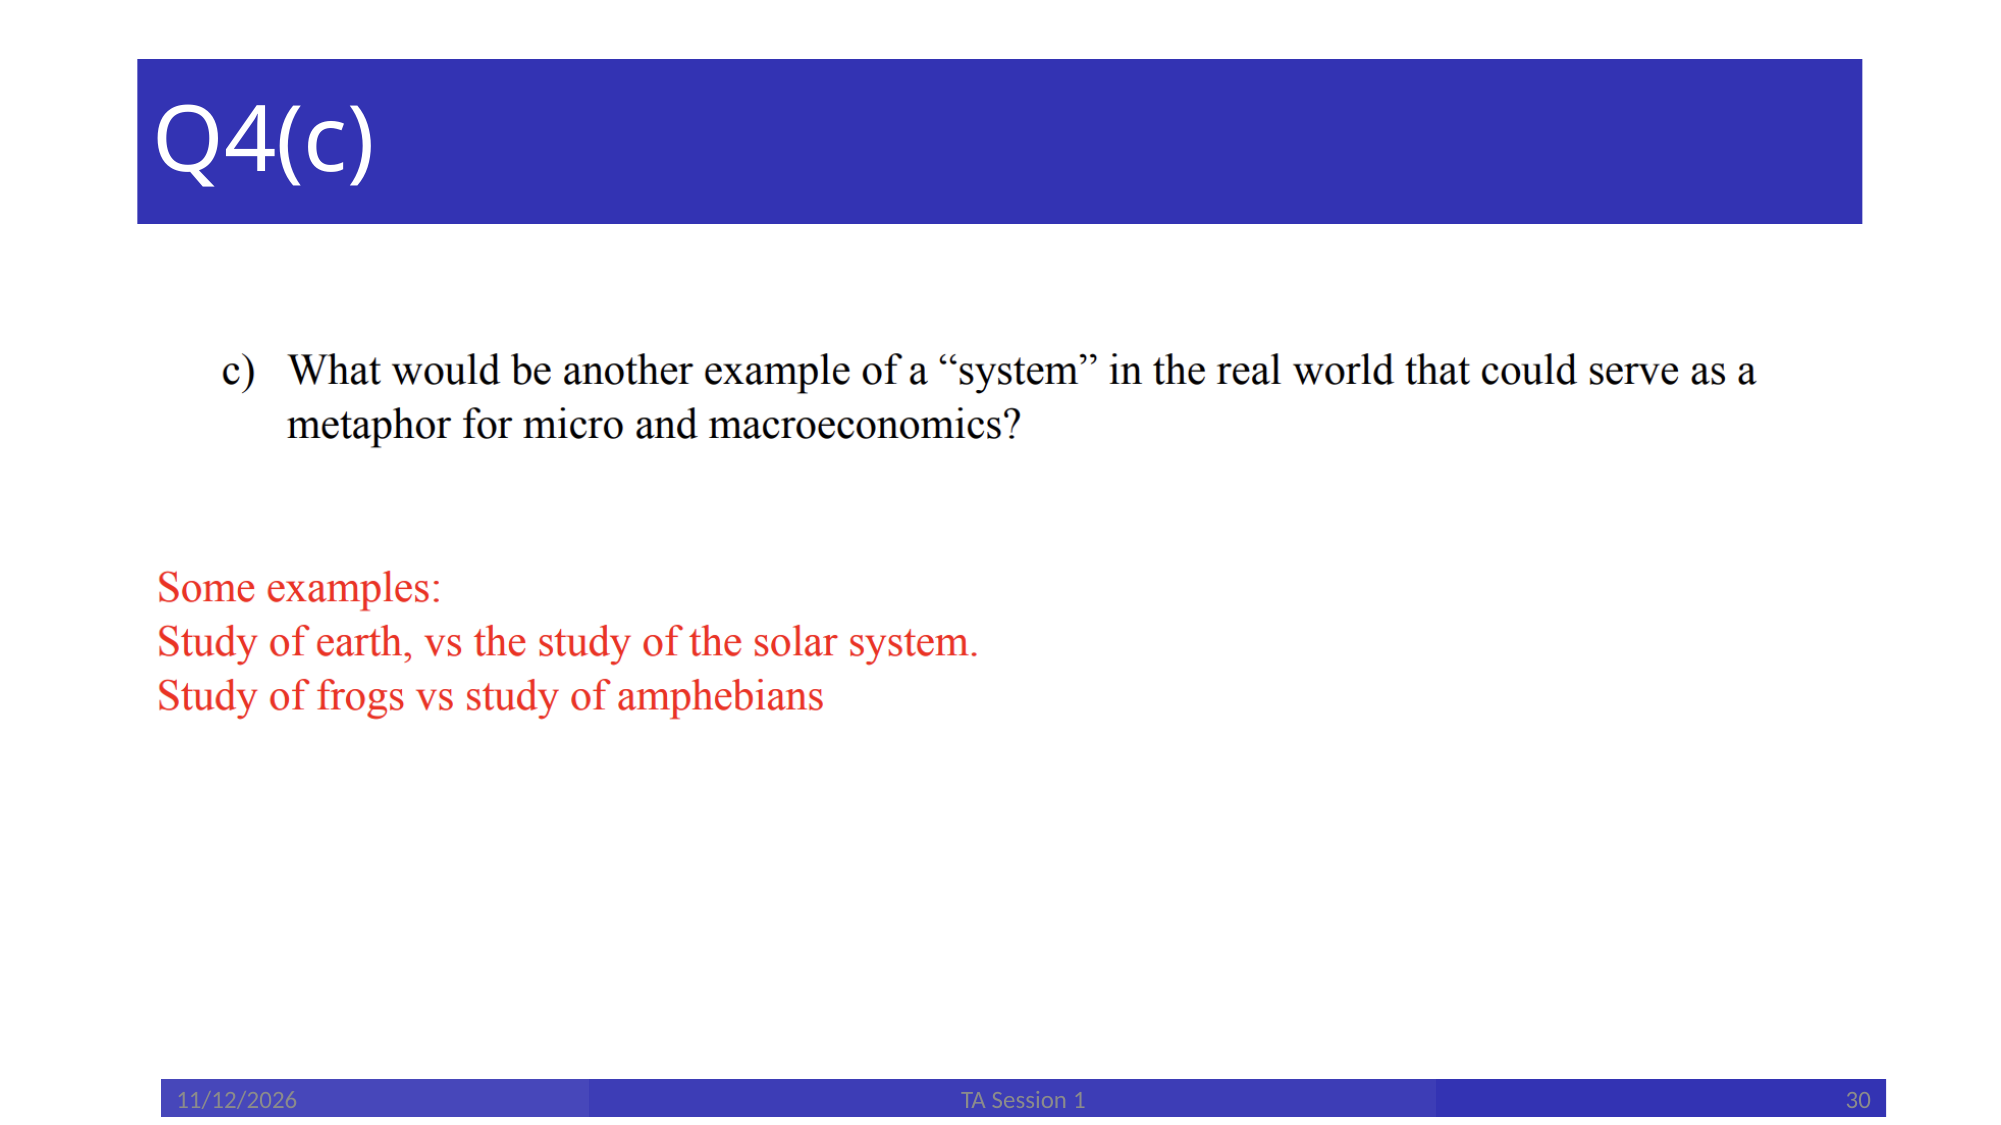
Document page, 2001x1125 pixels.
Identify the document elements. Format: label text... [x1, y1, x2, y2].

picture [134, 340, 1783, 736]
title Q4(c) [137, 59, 1863, 224]
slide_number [161, 1079, 589, 1118]
slide_number 30 [1436, 1079, 1887, 1118]
footer TA Session 1 [589, 1079, 1436, 1118]
